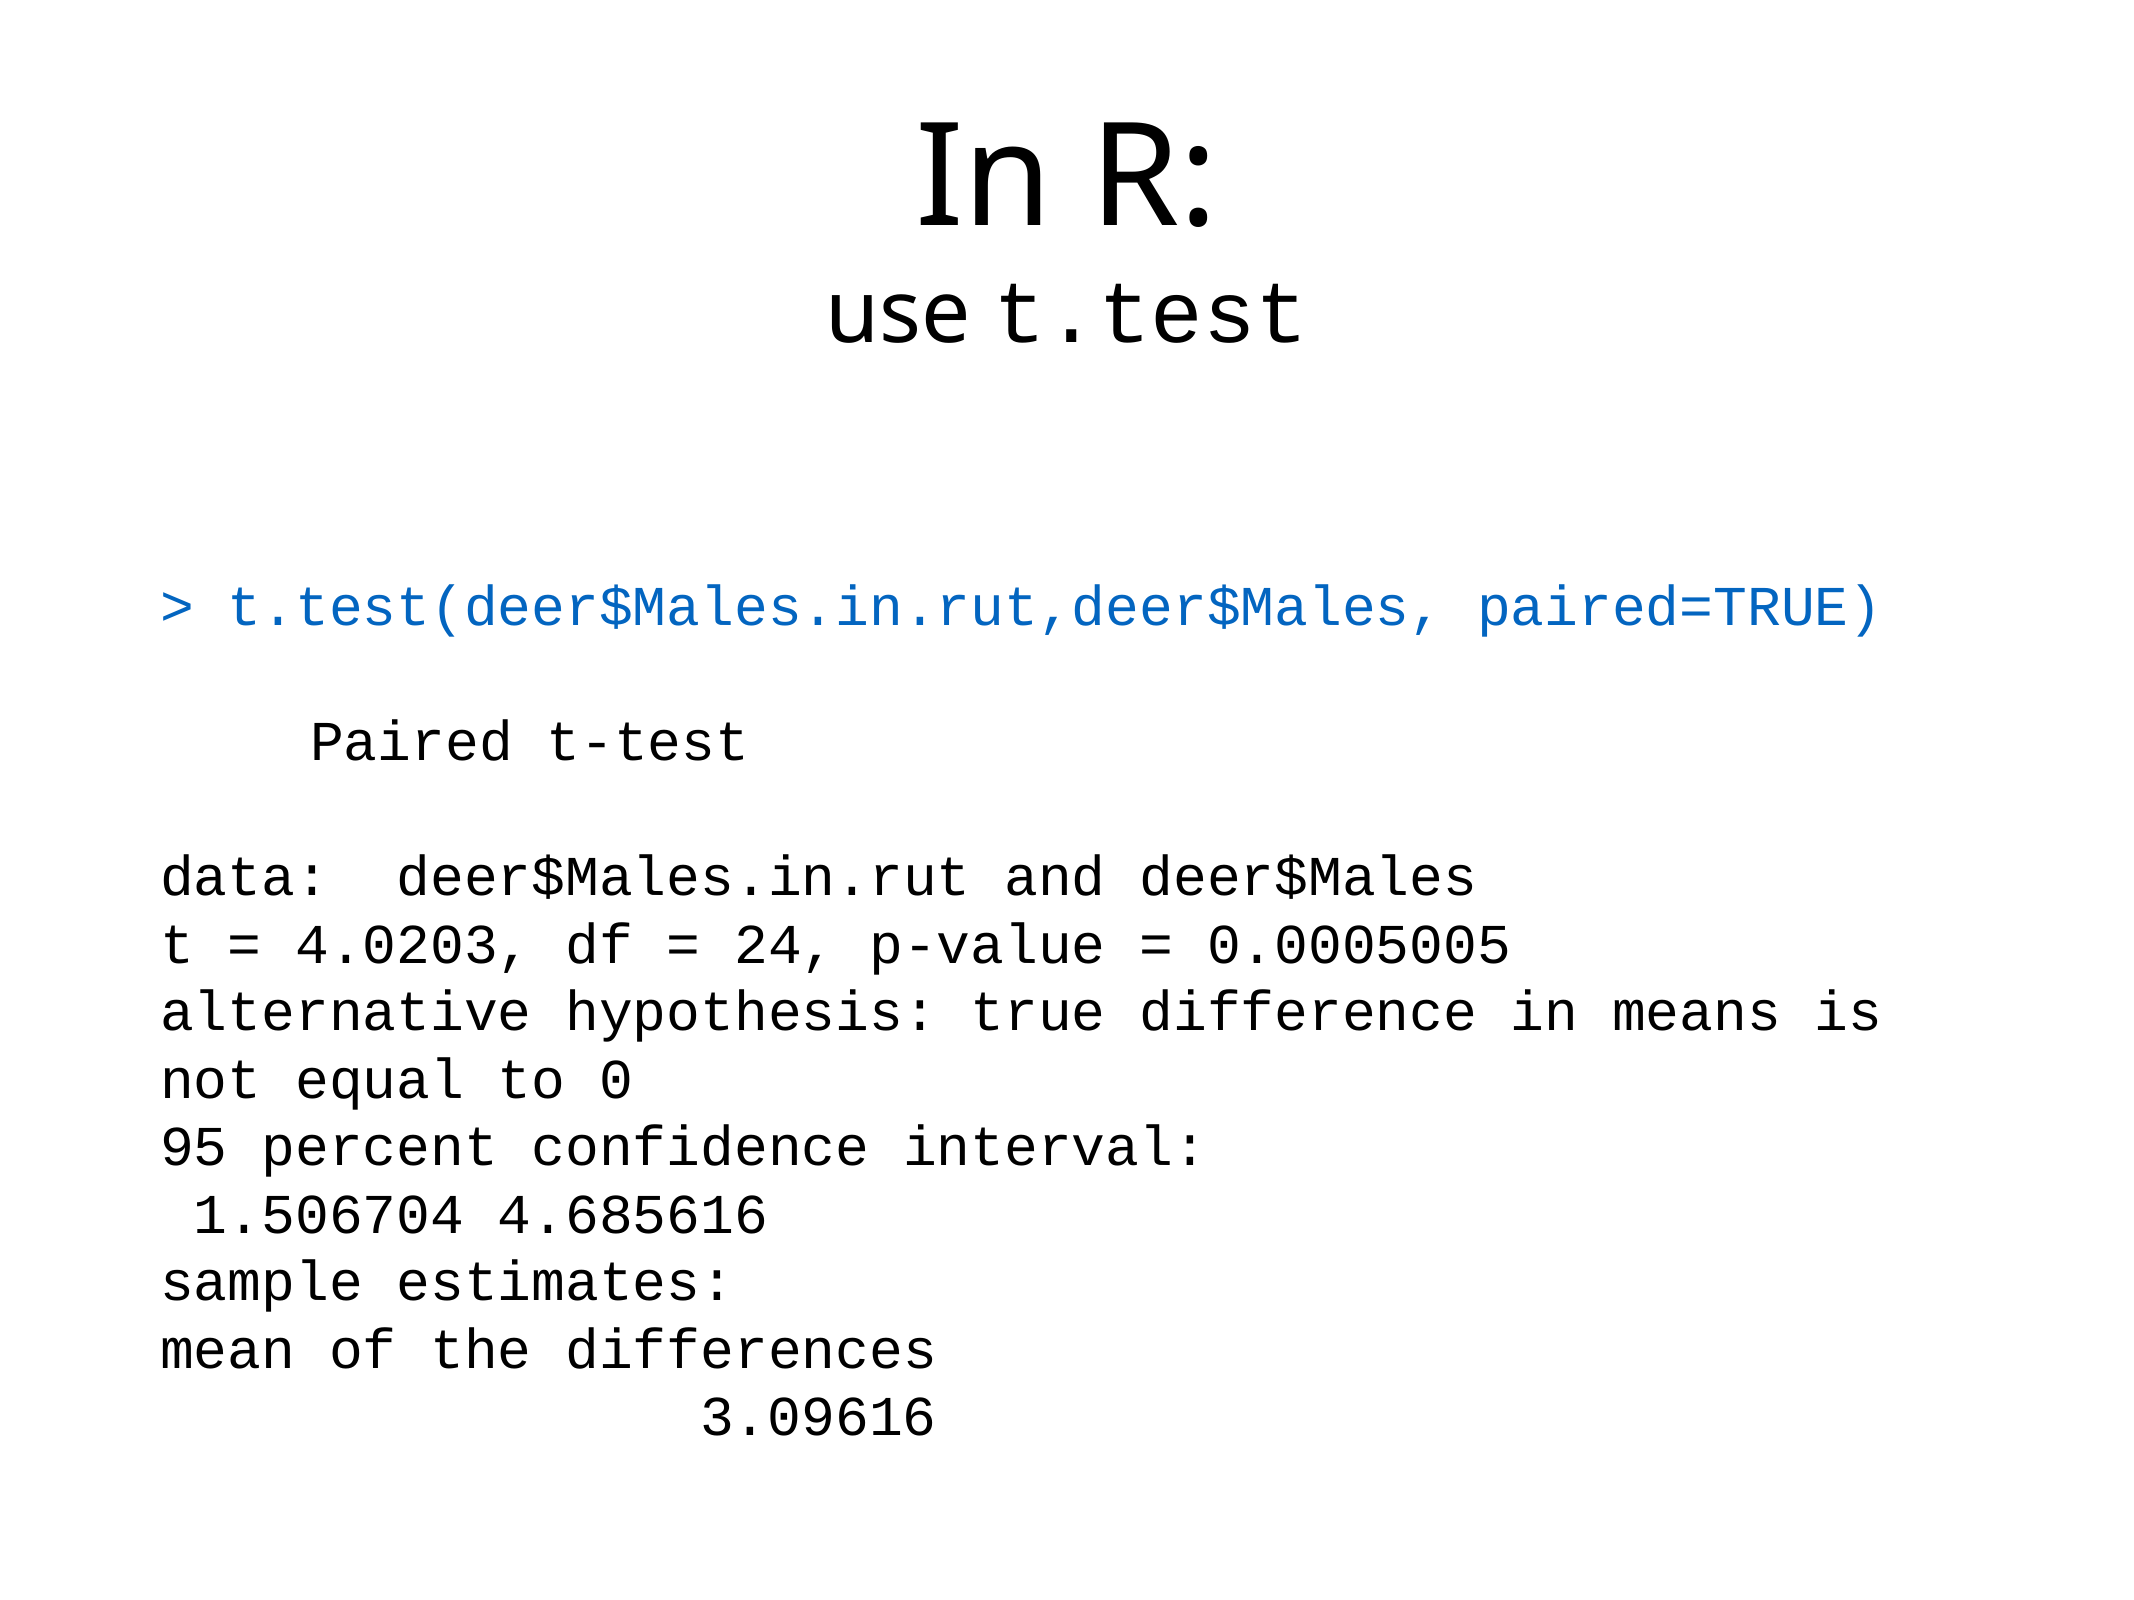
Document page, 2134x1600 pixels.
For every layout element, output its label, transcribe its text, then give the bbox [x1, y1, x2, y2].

text_box > t.test(deer$Males.in.rut,deer$Males, paired=TRUE) Paired t-test data: deer$Males.in.rut and deer$Males t = 4.0203, df = 24, p-value = 0.0005005 alternative hypothesis: true difference in means is not equal to 0 95 percent confidence interval: 1.506704 4.685616 sample estimates: mean of the differences 3.09616 [151, 561, 1982, 1456]
text_box In R: use t.test [816, 73, 1317, 368]
